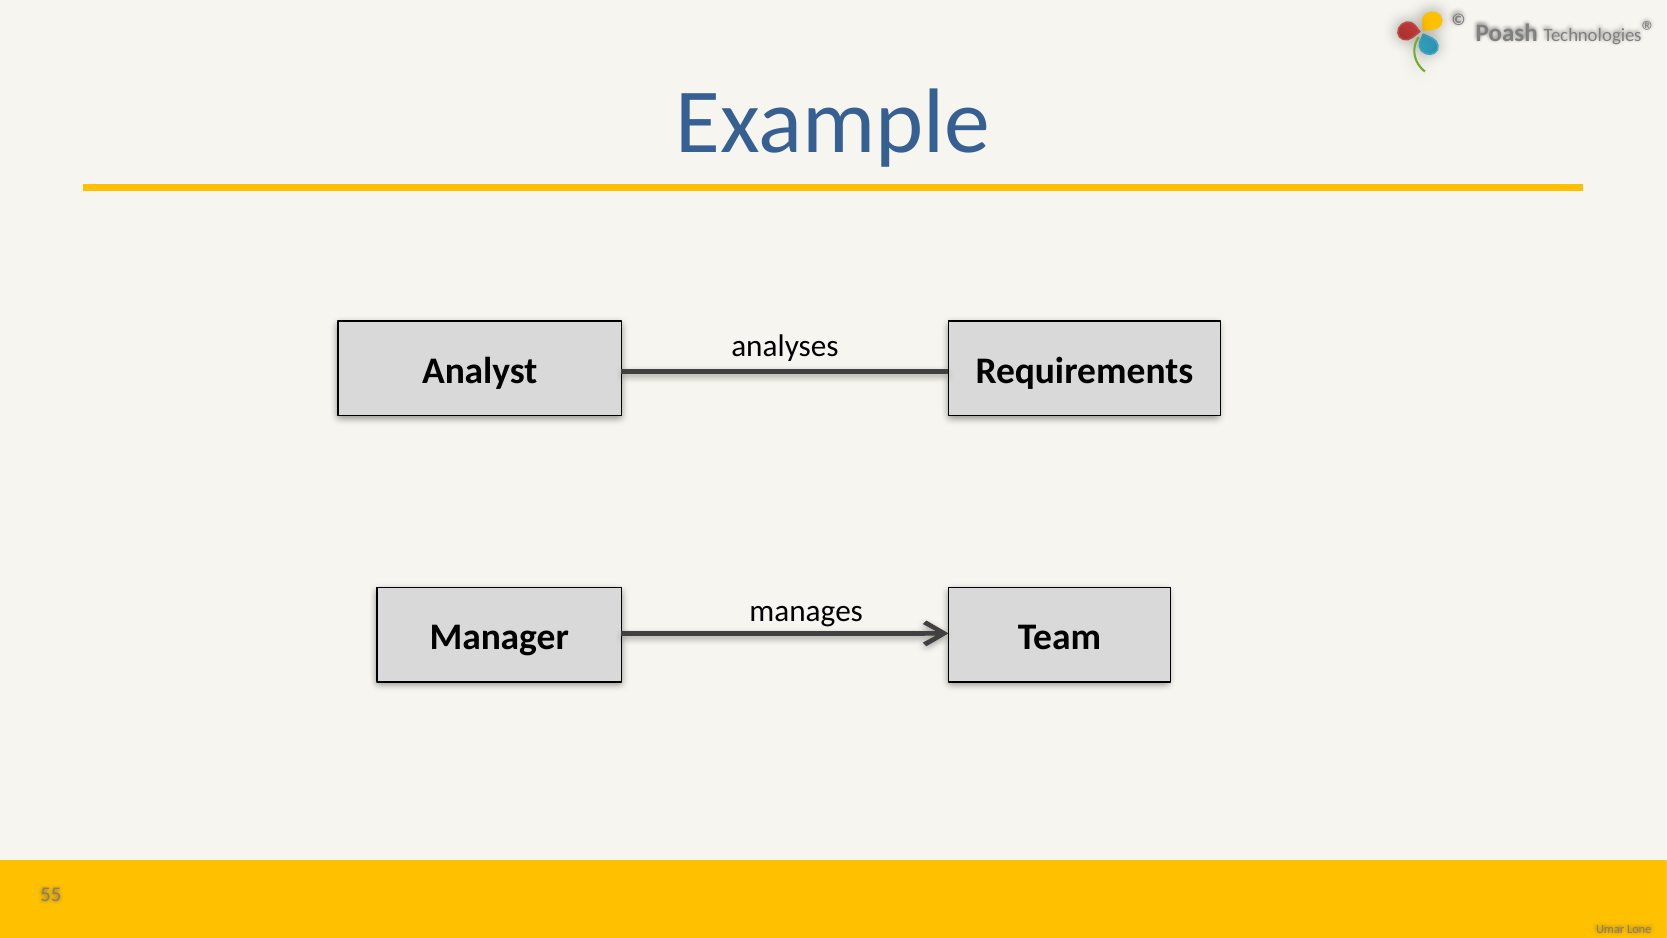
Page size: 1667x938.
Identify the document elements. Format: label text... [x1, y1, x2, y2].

text_box Team [948, 587, 1171, 683]
text_box manages [734, 582, 878, 632]
text_box Requirements [948, 320, 1221, 416]
slide_number 55 [4, 868, 98, 919]
text_box analyses [716, 317, 854, 370]
text_box Manager [376, 587, 622, 683]
title Example [83, 37, 1584, 194]
text_box Analyst [337, 320, 622, 416]
